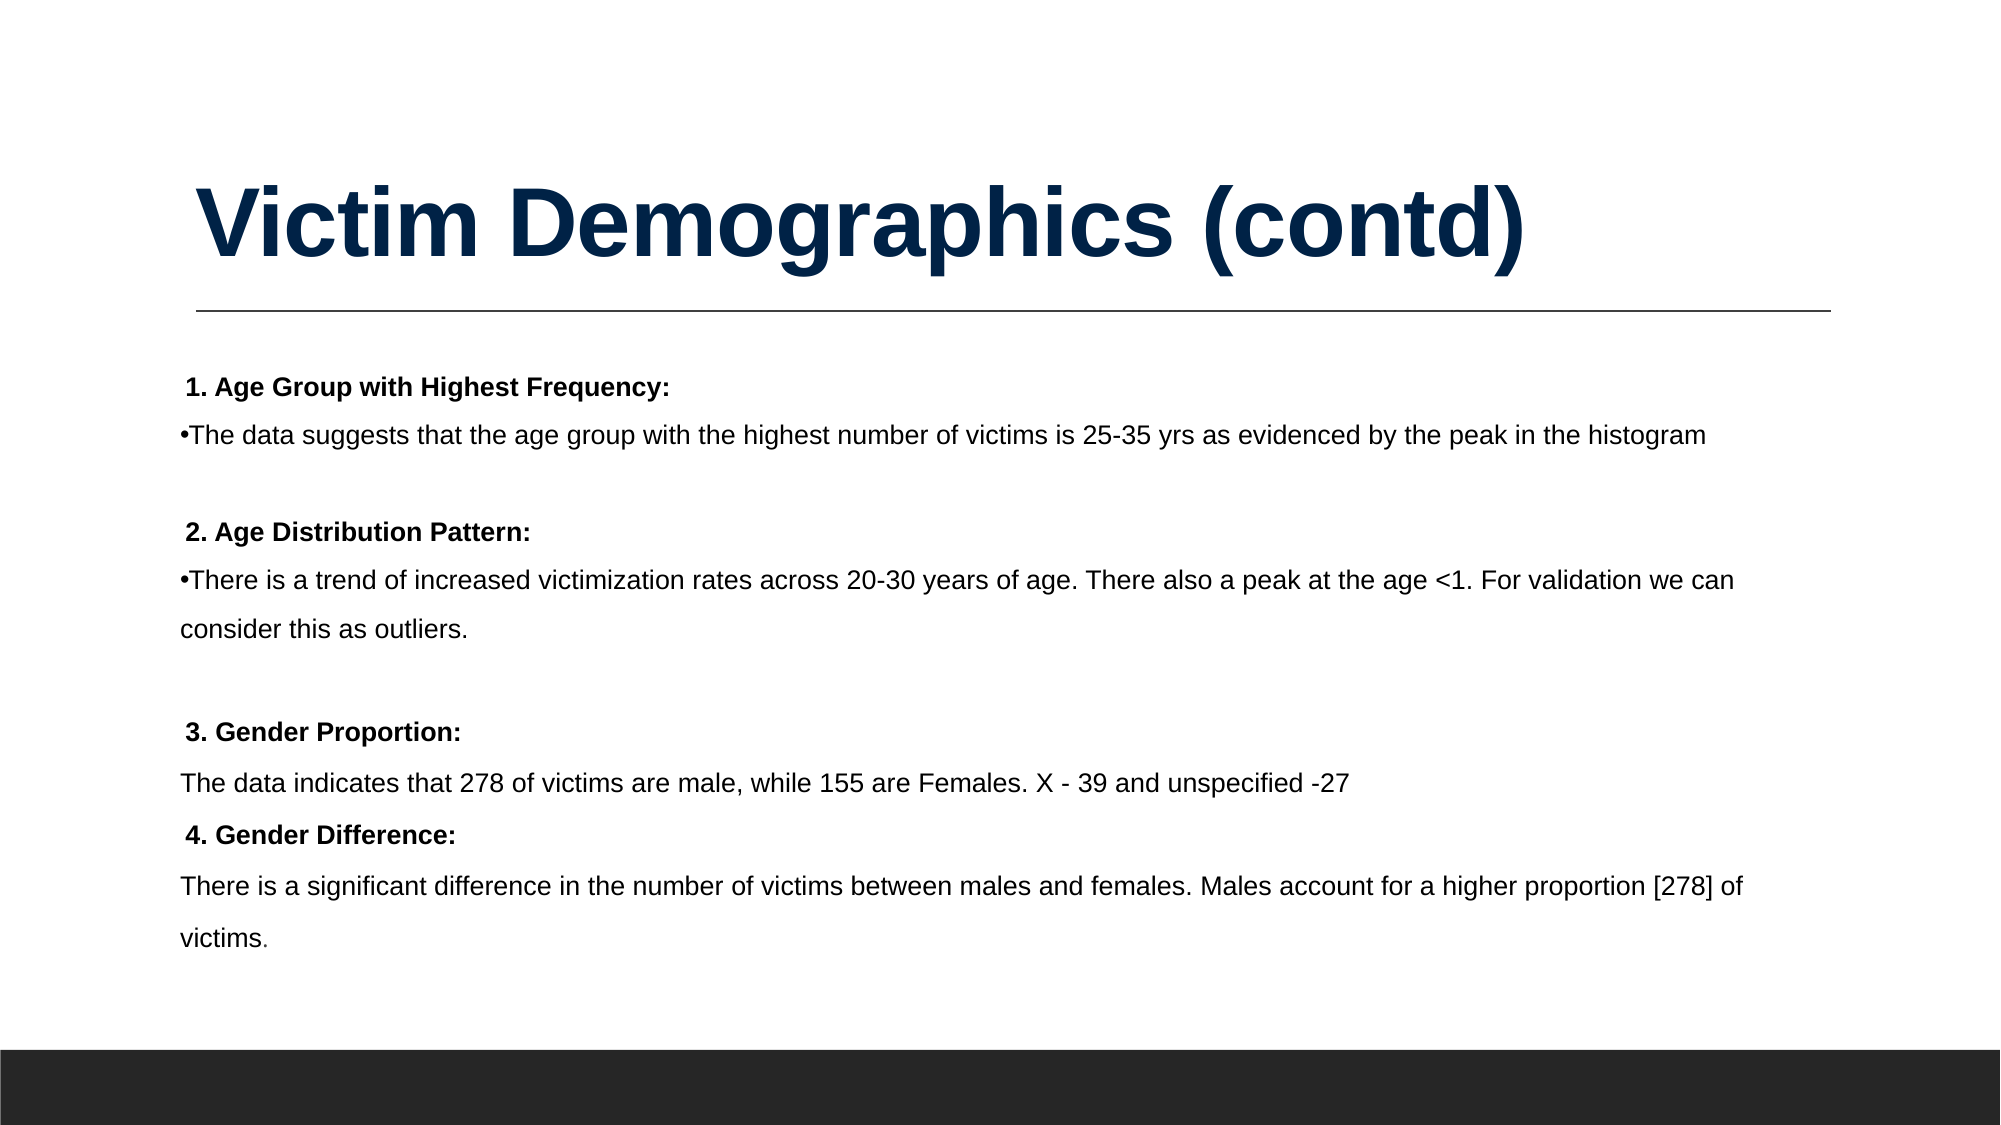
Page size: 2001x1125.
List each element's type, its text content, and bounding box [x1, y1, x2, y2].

list 1. Age Group with Highest Frequency: The data suggests that the age group with the highest number of victims is 25-35 yrs as evidenced by the peak in the histogram 2. Age Distribution Pattern: There is a trend of increased victimization rates across 20-30 years of age. There also a peak at the age <1. For validation we can consider this as outliers. 3. Gender Proportion: The data indicates that 278 of victims are male, while 155 are Females. X - 39 and unspecified -27 4. Gender Difference: There is a significant difference in the number of victims between males and females. Males account for a higher proportion [278] of victims. [180, 345, 1830, 963]
title Victim Demographics (contd) [180, 47, 1830, 285]
